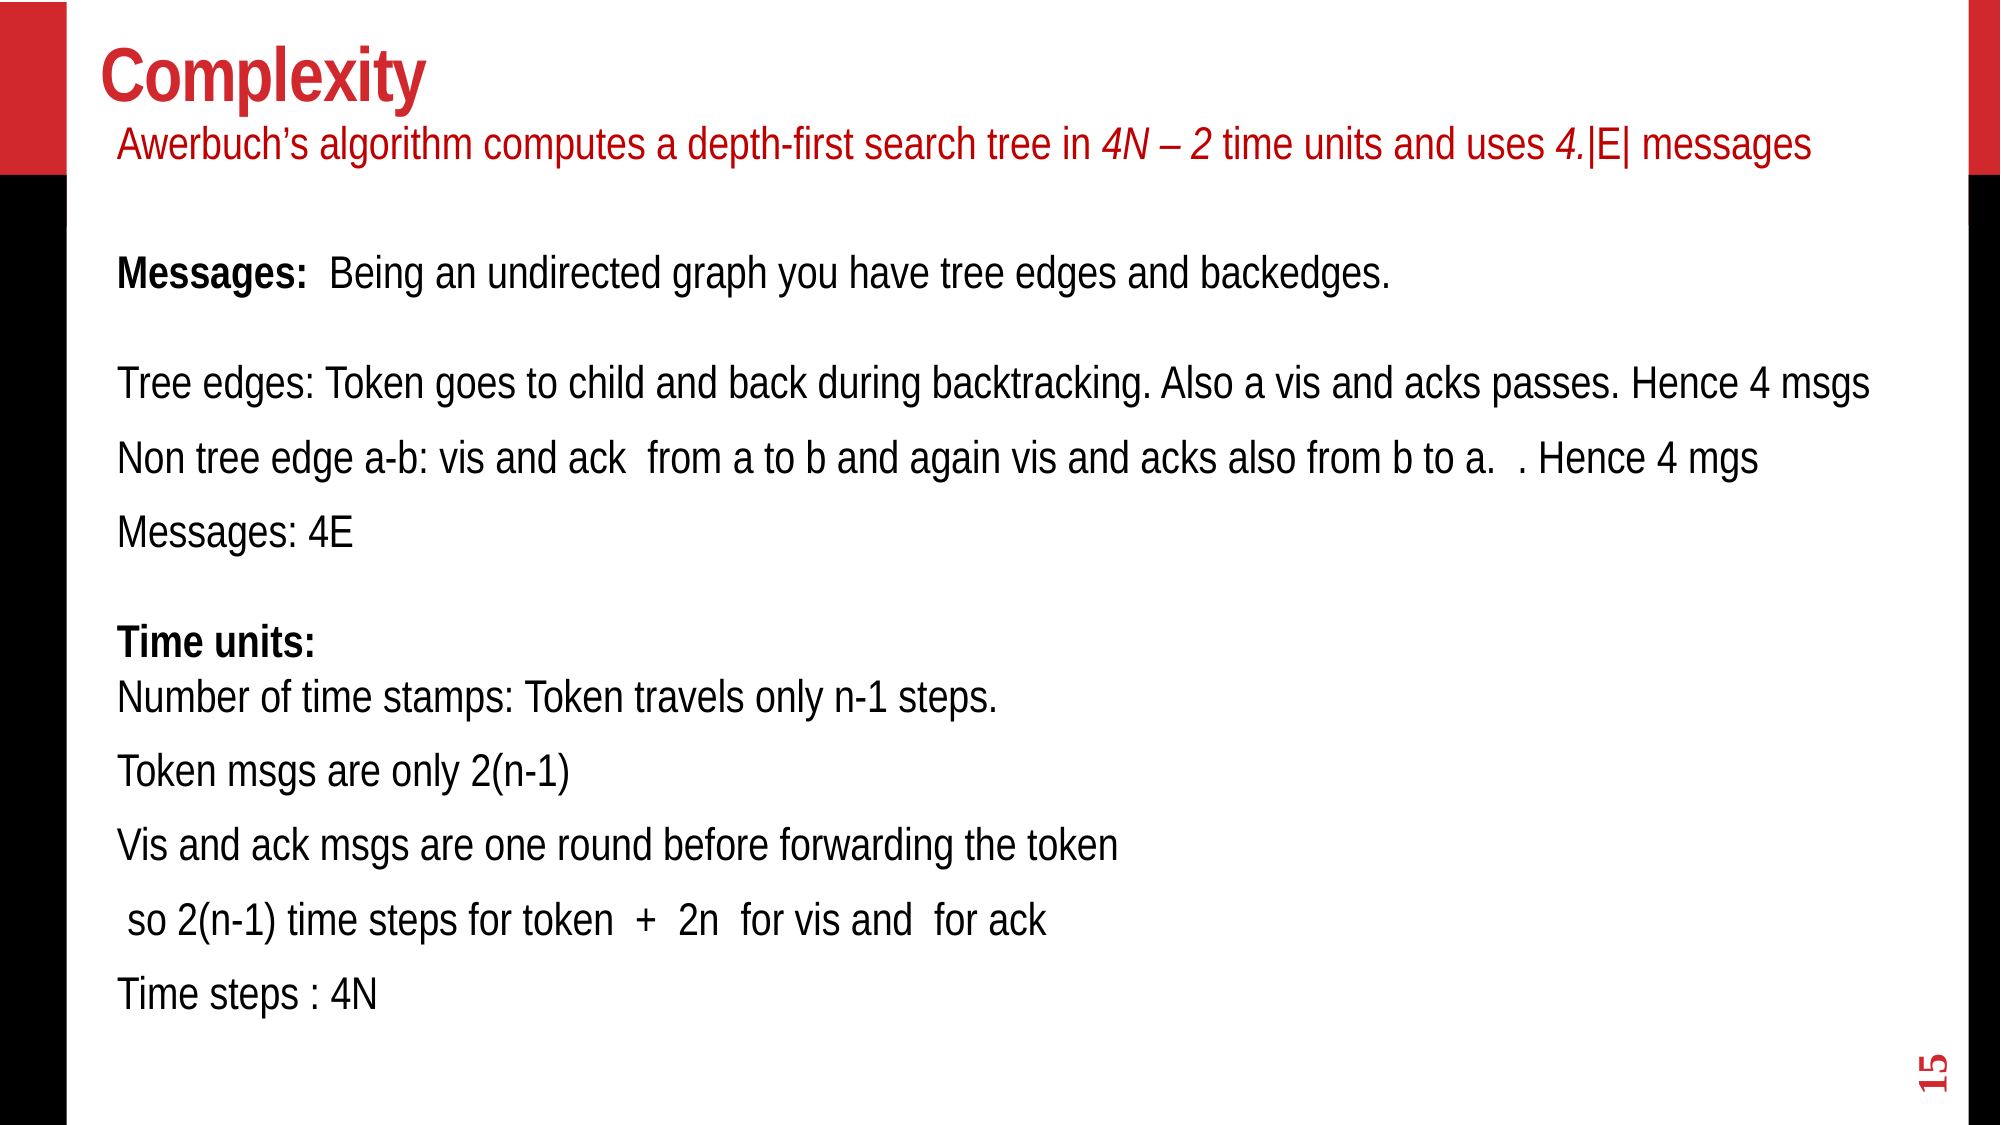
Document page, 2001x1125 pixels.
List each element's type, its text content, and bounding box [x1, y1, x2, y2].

list Awerbuch’s algorithm computes a depth-first search tree in 4N – 2 time units and uses 4.|E| messages Messages: Being an undirected graph you have tree edges and backedges. Tree edges: Token goes to child and back during backtracking. Also a vis and acks passes. Hence 4 msgs Non tree edge a-b: vis and ack from a to b and again vis and acks also from b to a. . Hence 4 mgs Messages: 4E Time units: Number of time stamps: Token travels only n-1 steps. Token msgs are only 2(n-1) Vis and ack msgs are one round before forwarding the token so 2(n-1) time steps for token + 2n for vis and for ack Time steps : 4N [99, 105, 1934, 1090]
title Complexity [83, 25, 1950, 125]
slide_number 15 [1899, 996, 1960, 1113]
